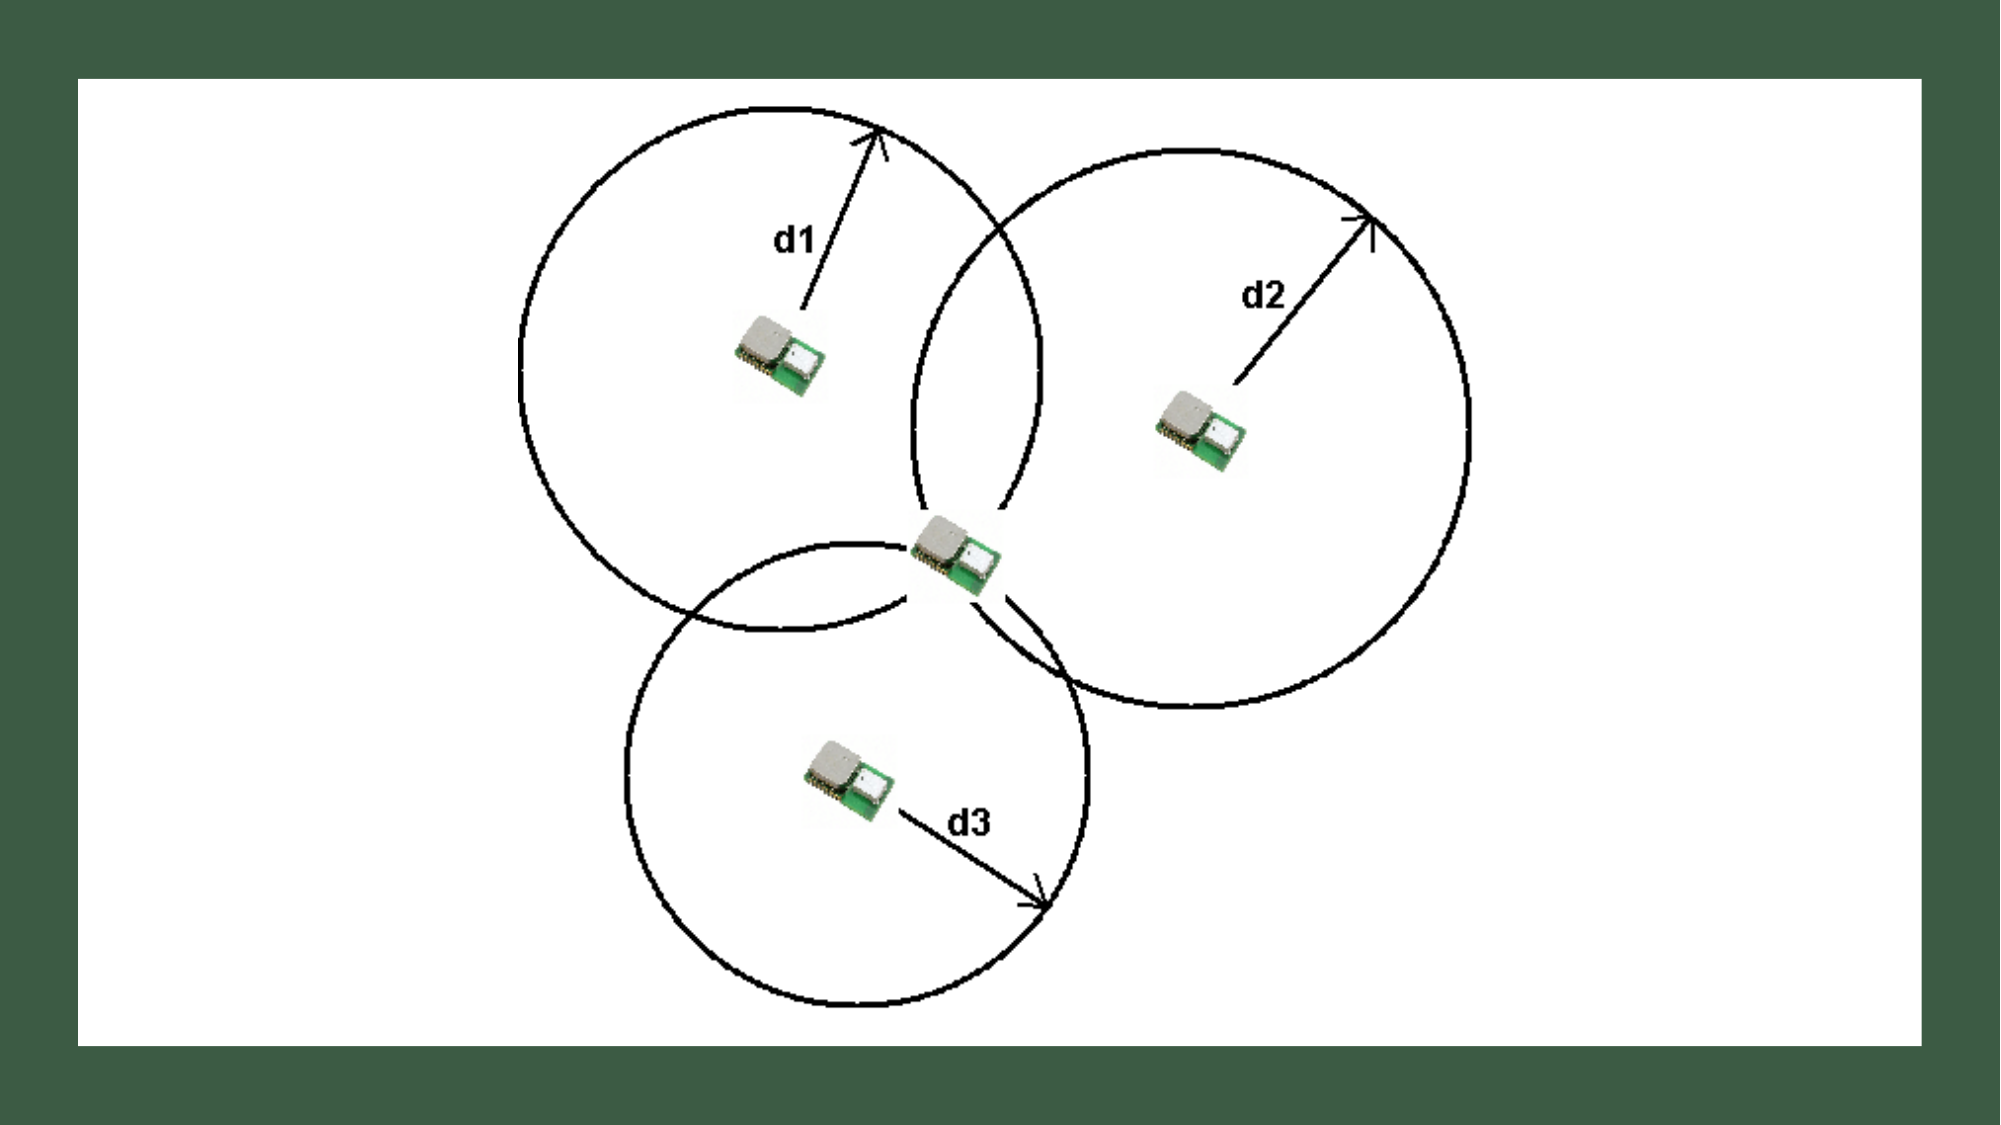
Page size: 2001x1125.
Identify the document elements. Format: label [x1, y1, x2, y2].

text_box [0, 0, 2000, 1125]
list [518, 105, 1482, 1020]
text_box [77, 78, 1923, 1047]
